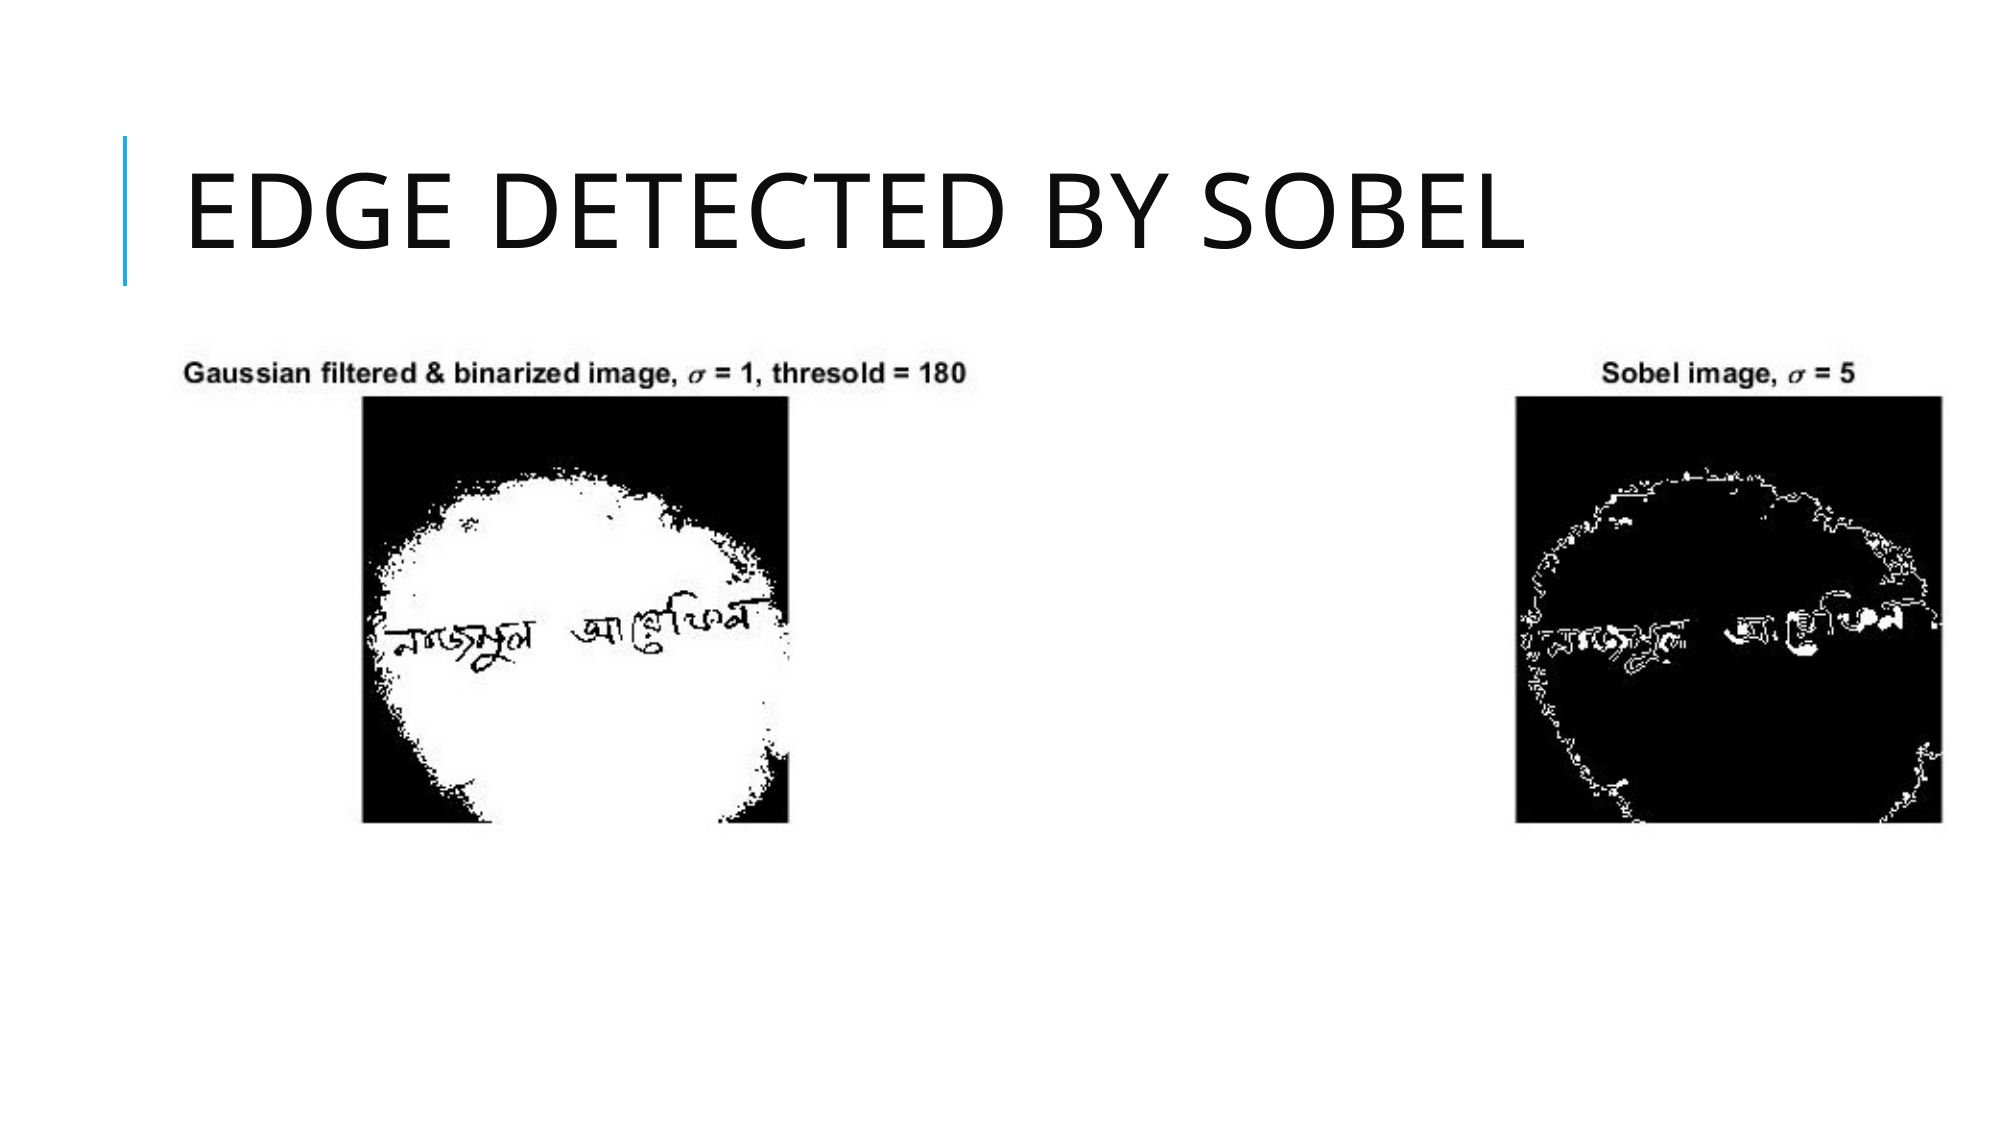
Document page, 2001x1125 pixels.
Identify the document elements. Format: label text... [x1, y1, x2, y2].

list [167, 341, 2000, 961]
title Edge detected by sobel [168, 96, 1763, 339]
